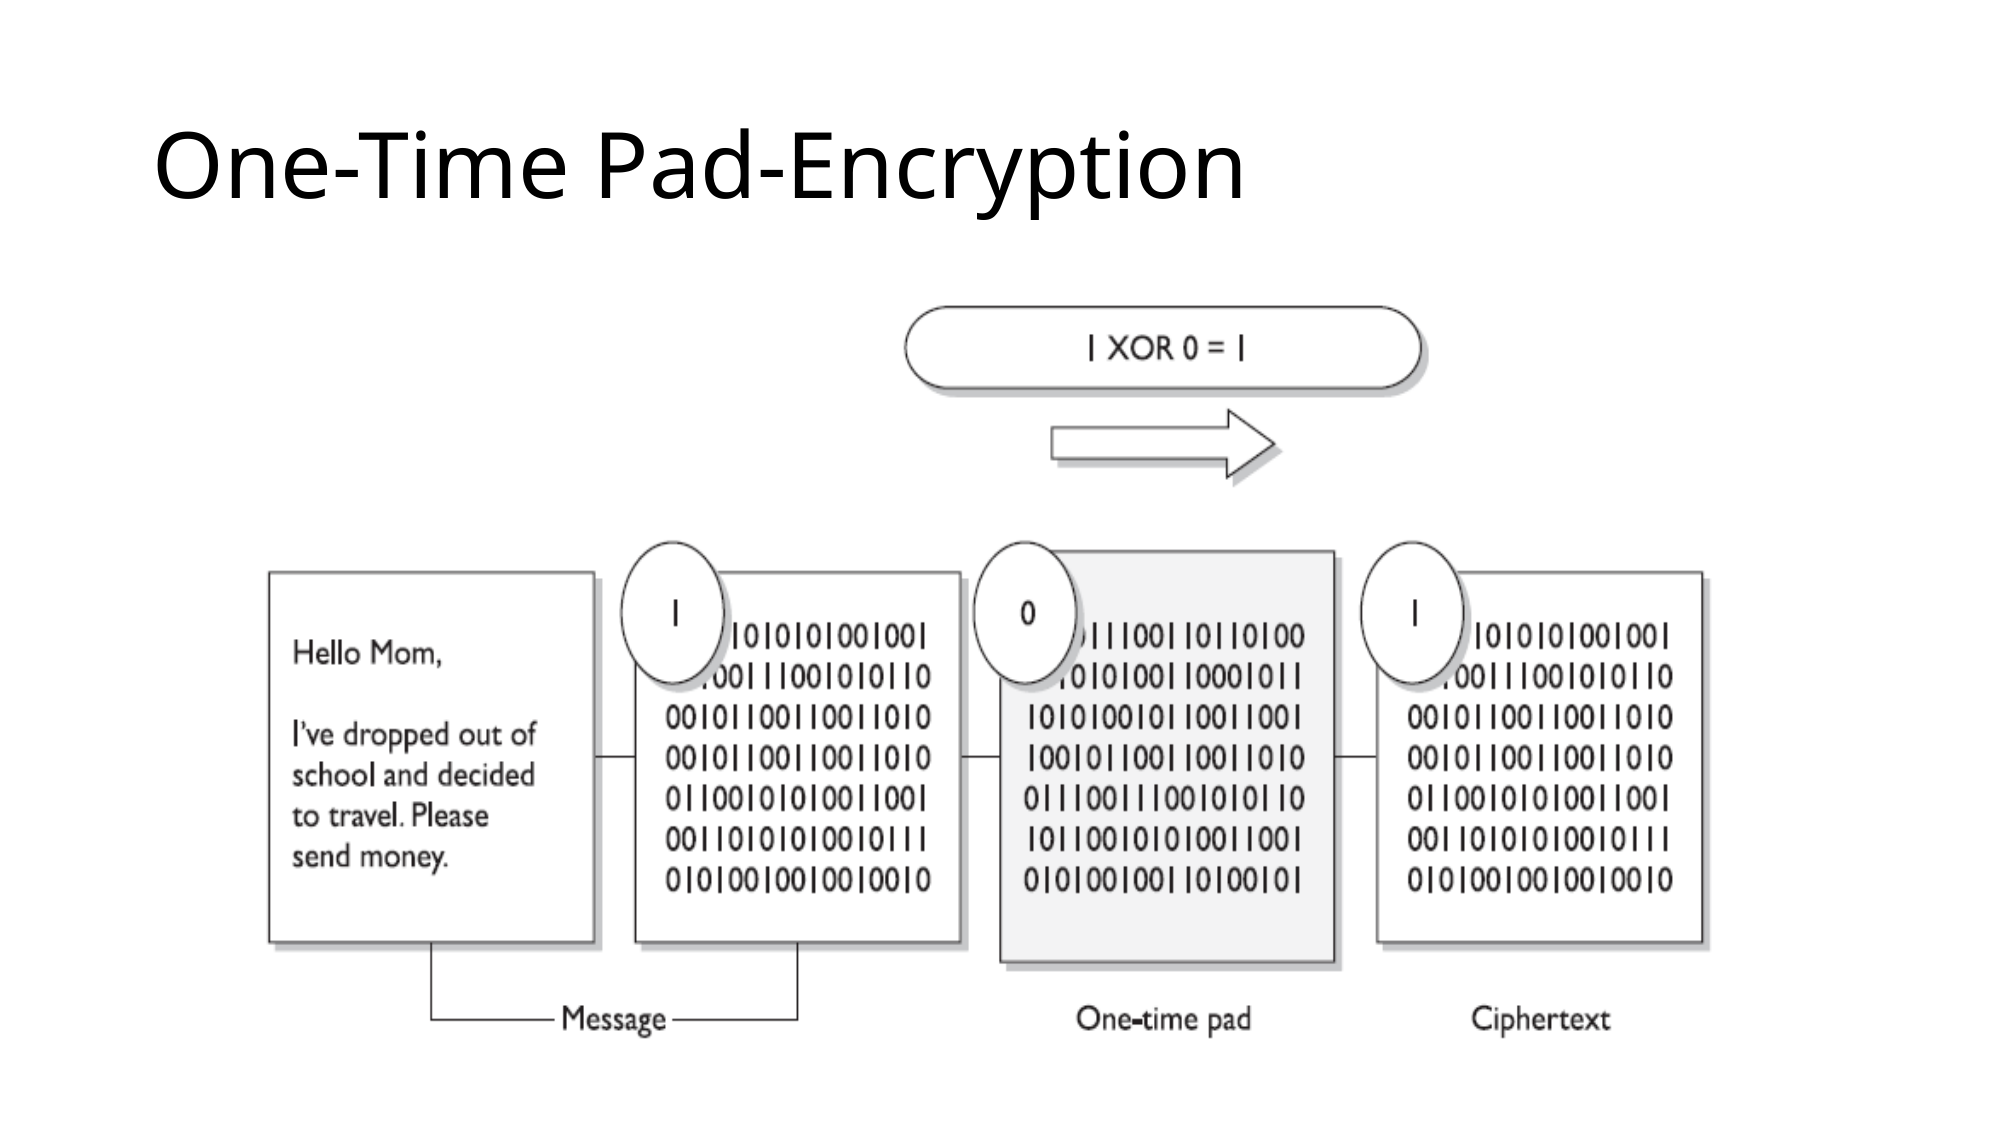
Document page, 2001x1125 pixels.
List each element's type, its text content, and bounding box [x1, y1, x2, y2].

picture [233, 251, 1734, 1067]
title One-Time Pad-Encryption [137, 59, 1863, 278]
